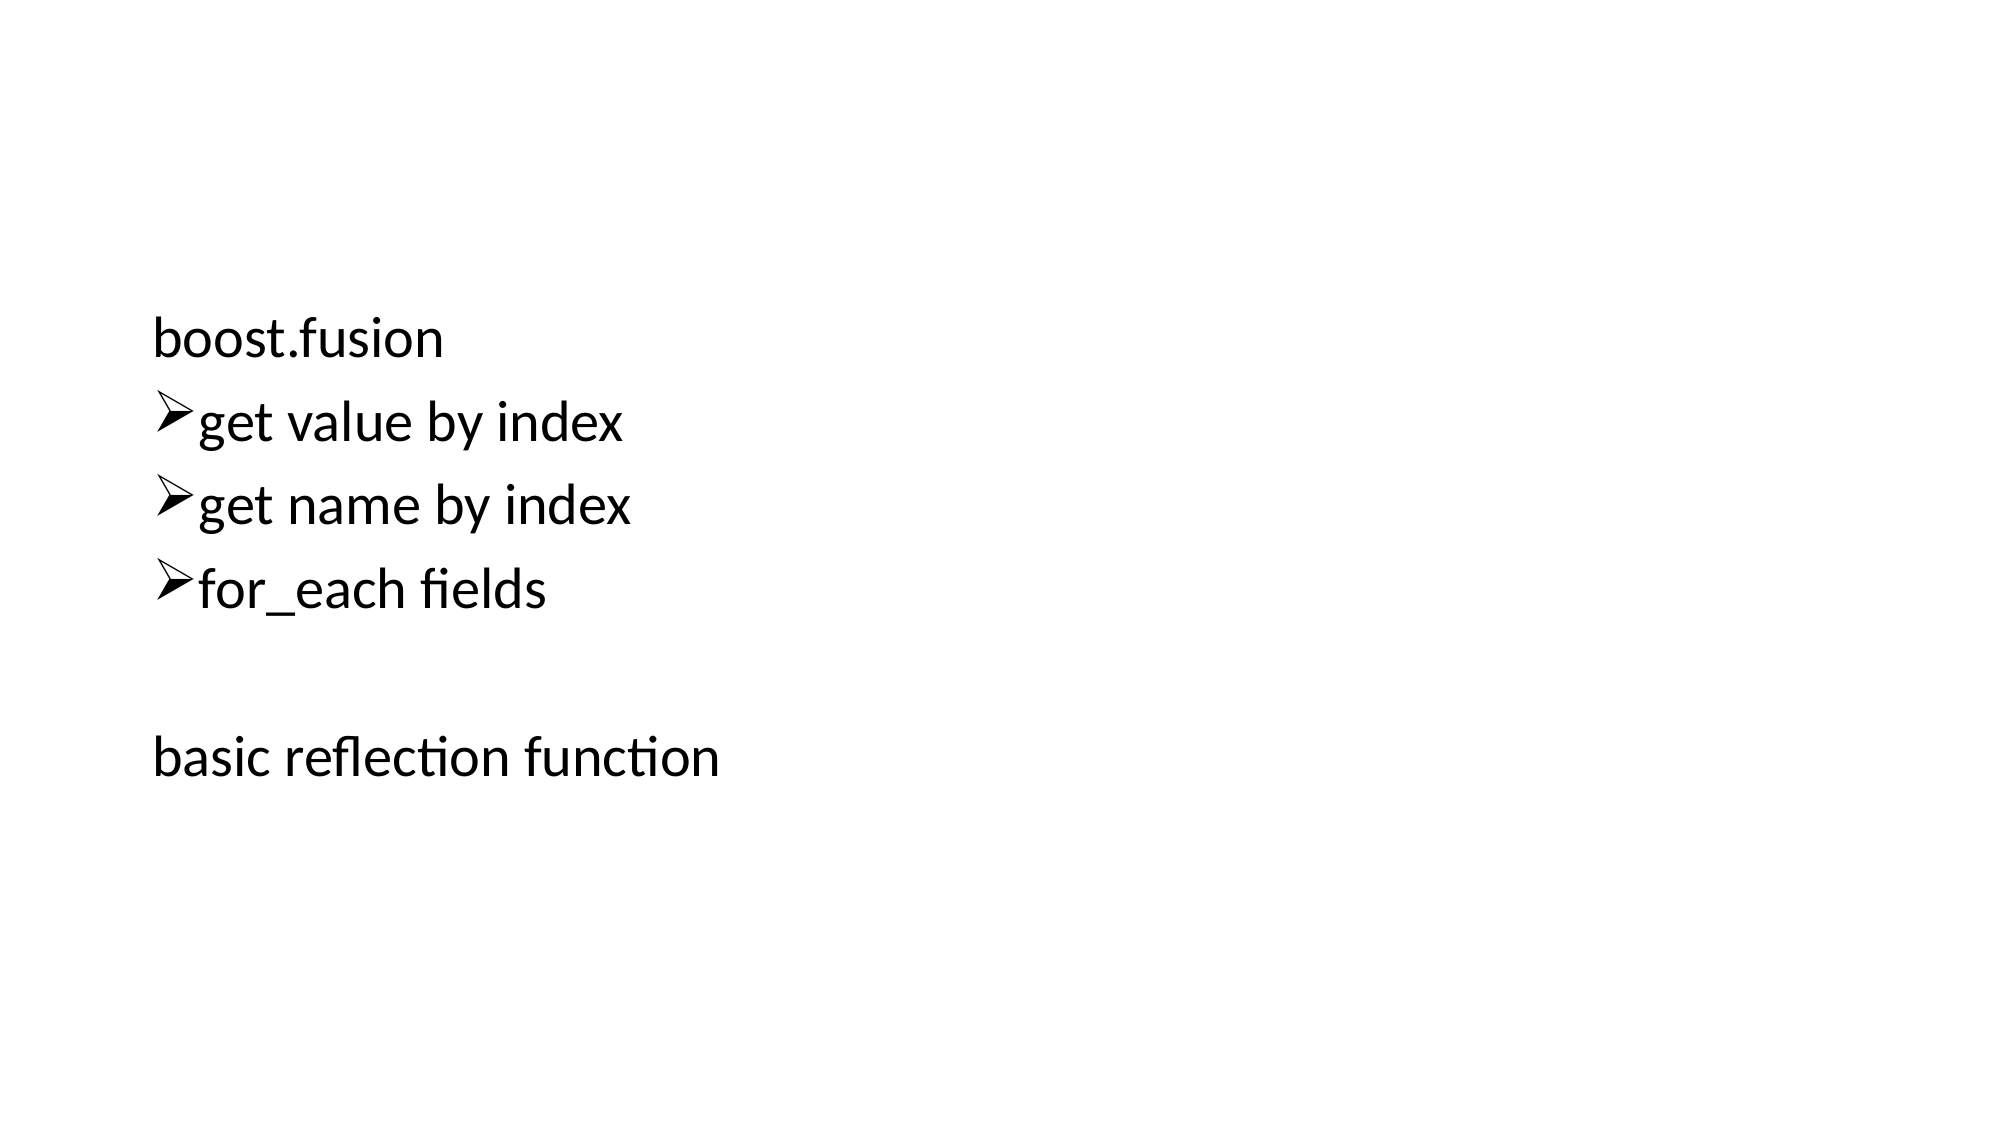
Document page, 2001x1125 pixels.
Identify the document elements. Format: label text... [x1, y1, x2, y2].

list boost.fusion get value by index get name by index for_each fields basic reflection function [137, 299, 1863, 1014]
